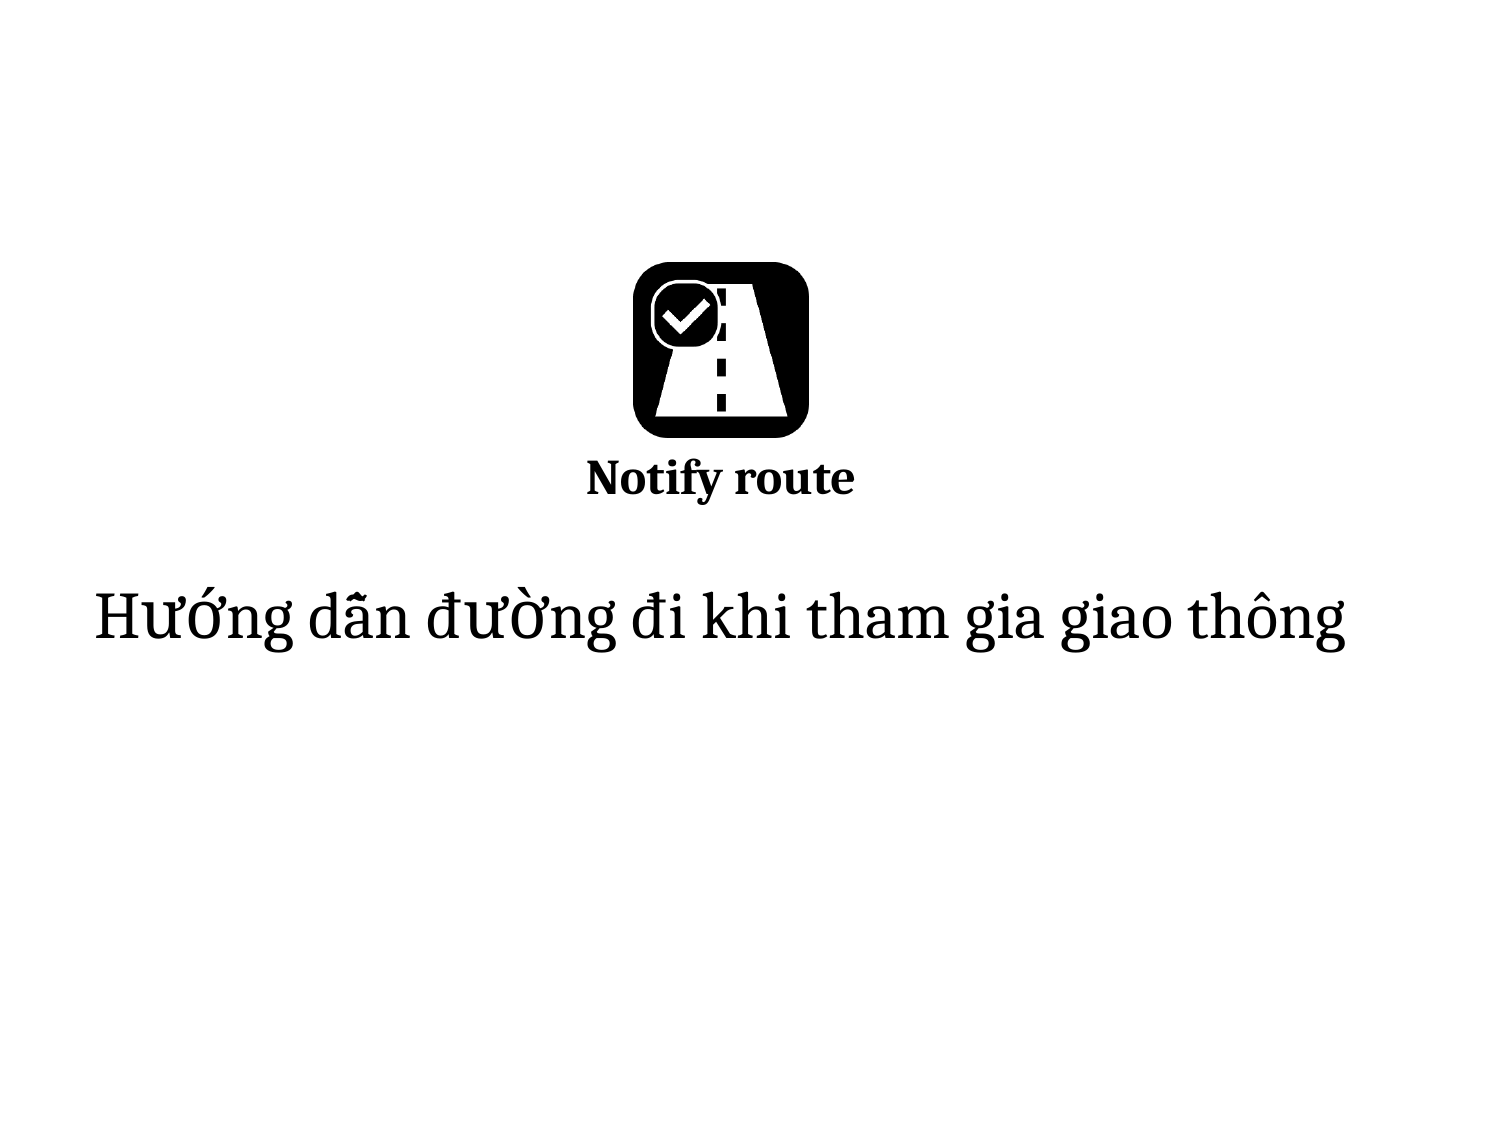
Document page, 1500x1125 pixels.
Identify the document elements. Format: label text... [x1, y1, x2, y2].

text_box Hướng dẫn đường đi khi tham gia giao thông [79, 564, 1363, 659]
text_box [566, 262, 877, 514]
